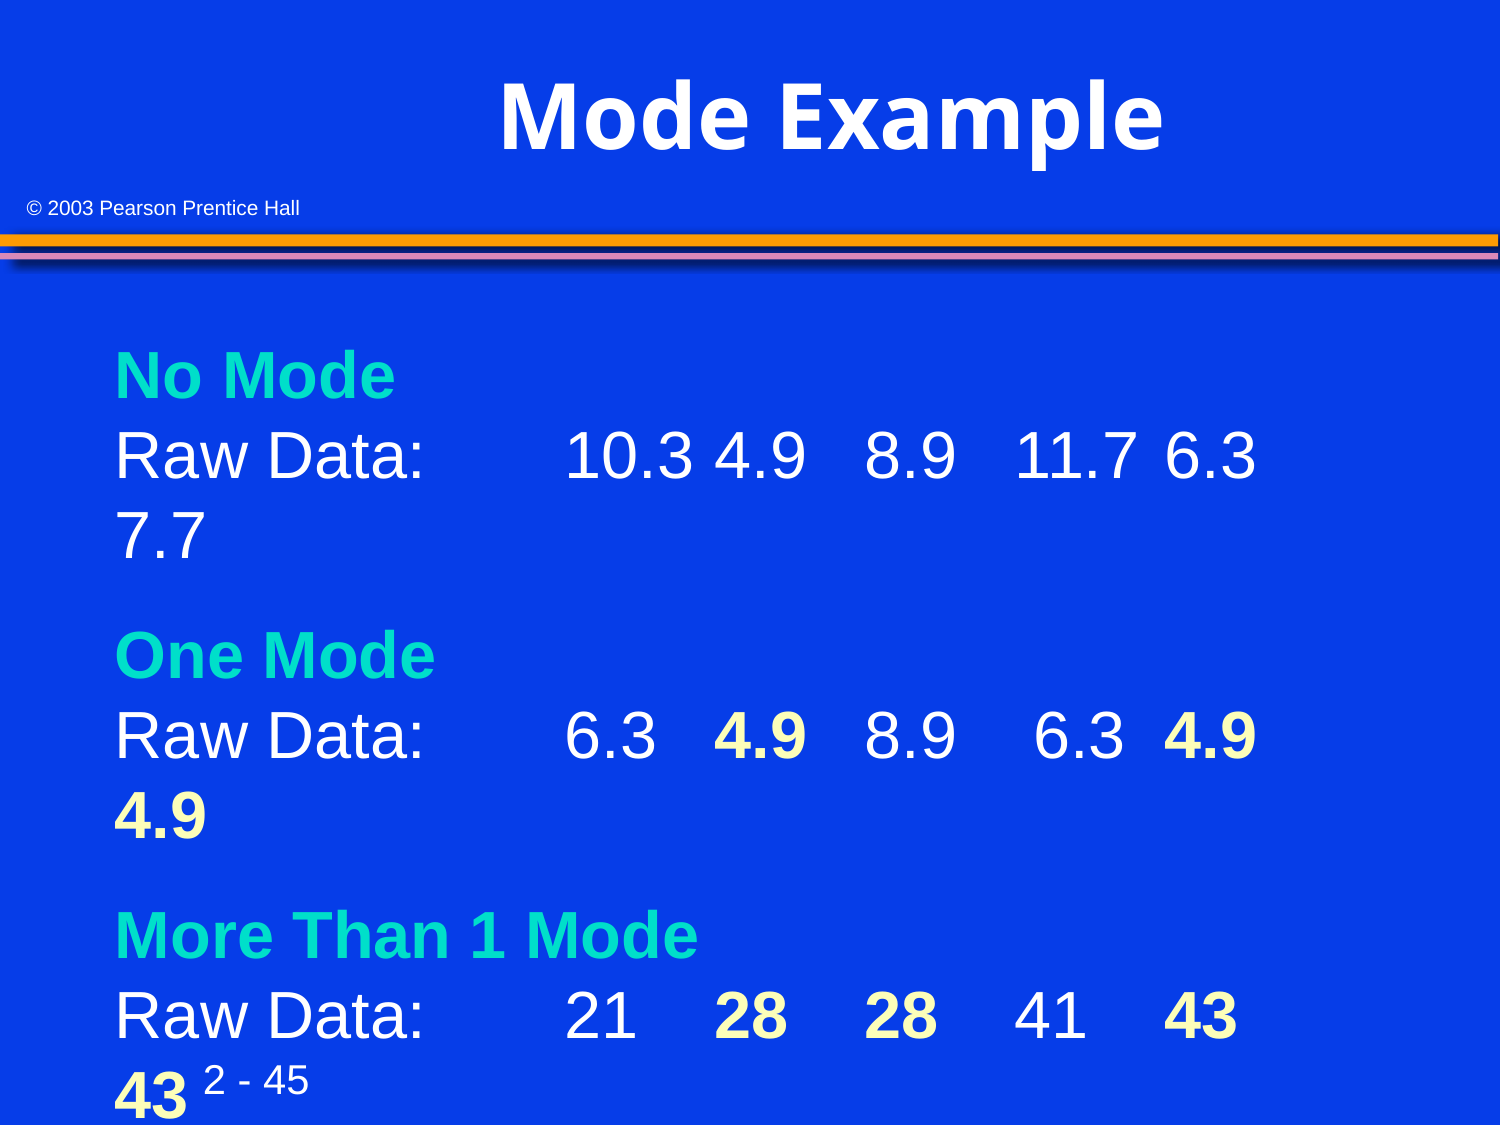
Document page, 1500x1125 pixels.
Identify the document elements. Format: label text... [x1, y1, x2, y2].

title Mode Example [275, 24, 1388, 213]
list No Mode Raw Data: 10.3 4.9 8.9 11.7 6.3 7.7 One Mode Raw Data: 6.3 4.9 8.9 6.3 4.9 4.9 More Than 1 Mode Raw Data: 21 28 28 41 43 43 [99, 324, 1388, 1000]
